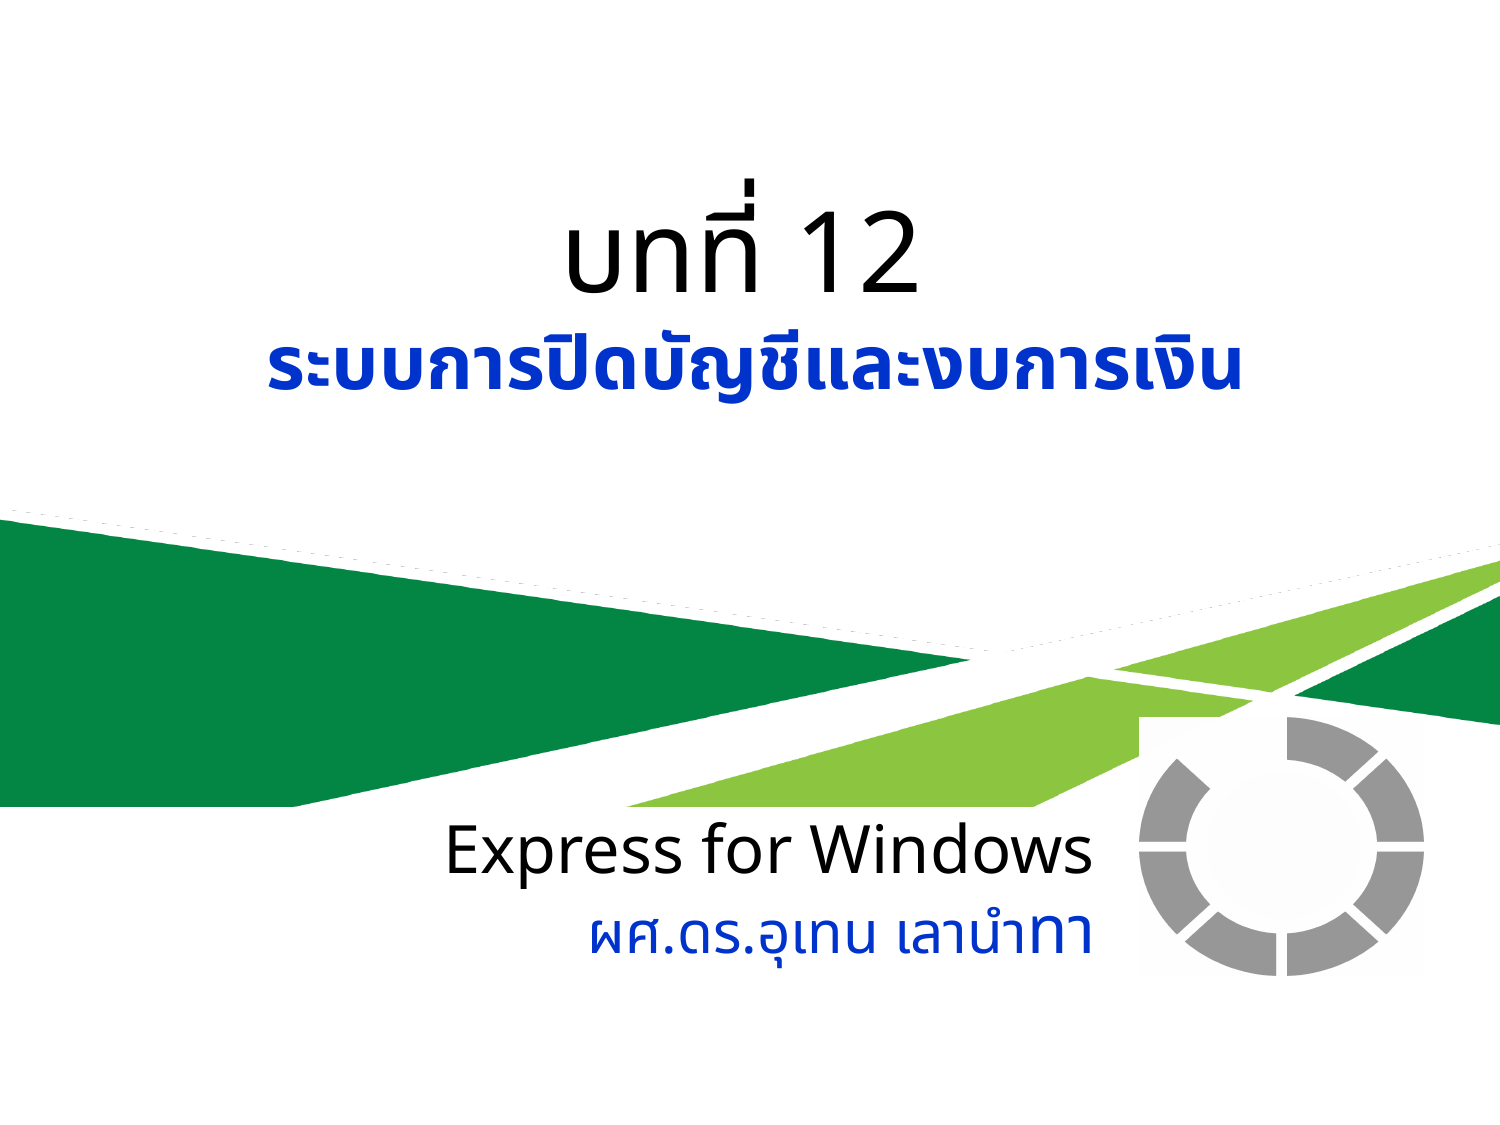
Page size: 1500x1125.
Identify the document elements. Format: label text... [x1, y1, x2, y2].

text_box Express for Windows ผศ.ดร.อุเทน เลานำทา [401, 833, 1111, 941]
picture [0, 508, 1500, 977]
text_box บทที่ 12 ระบบการปิดบัญชีและงบการเงิน [5, 172, 1500, 413]
